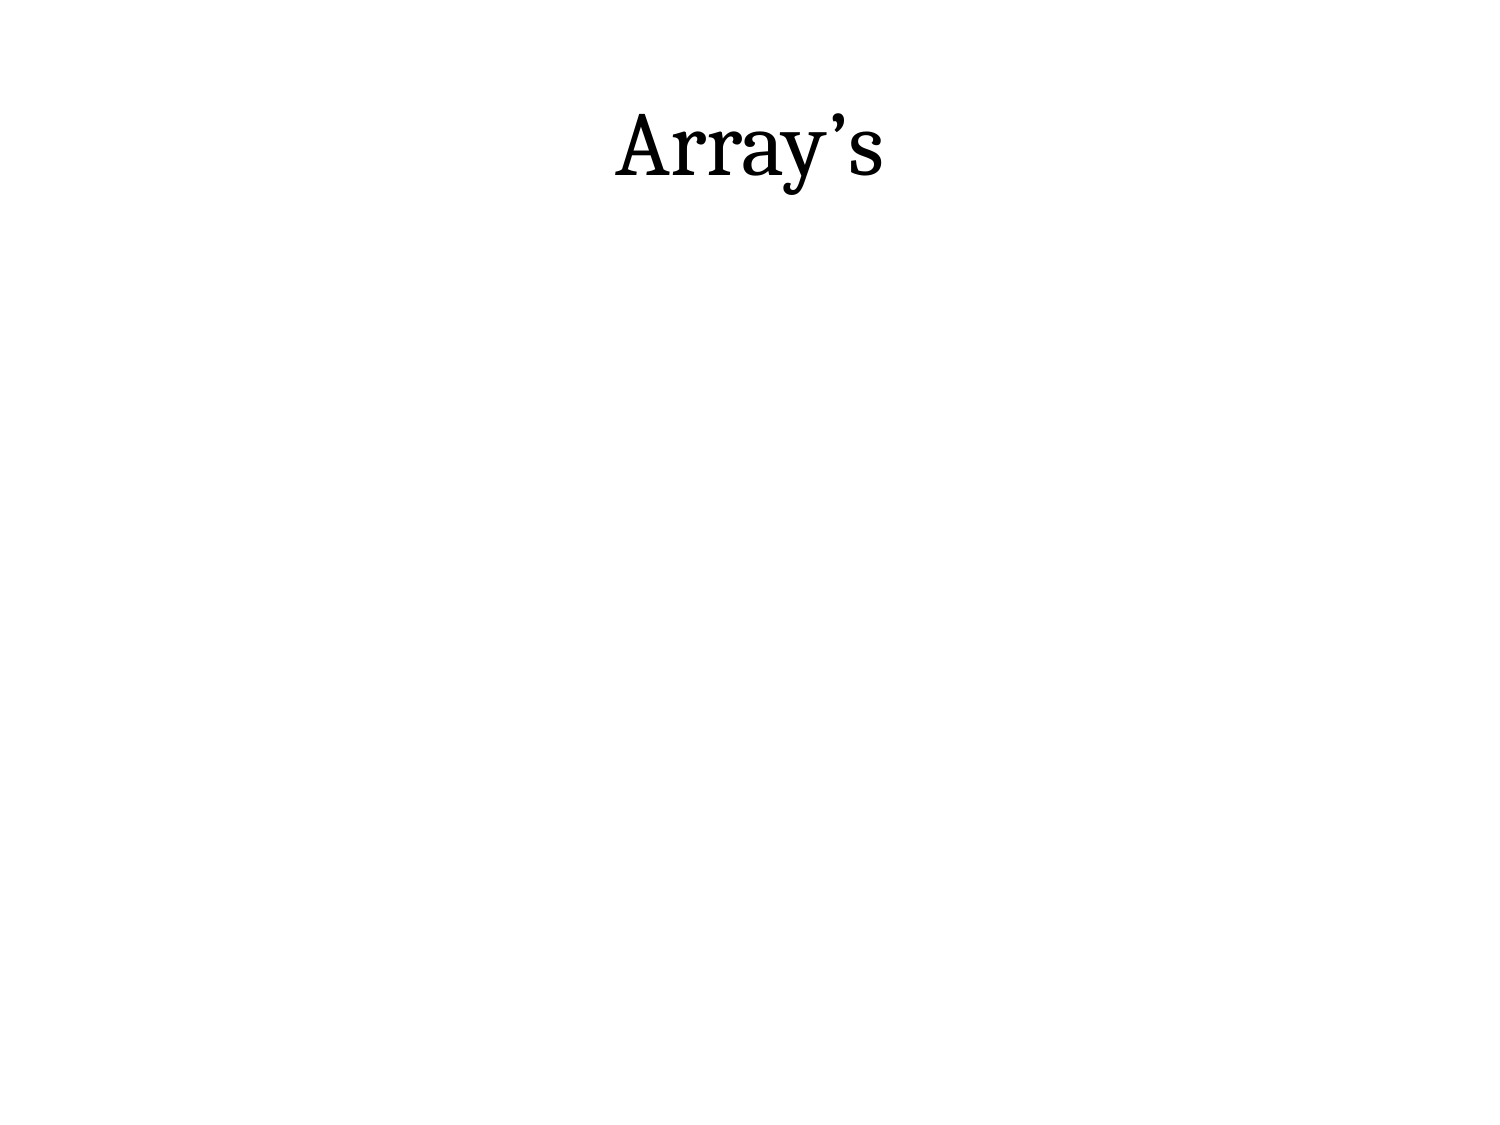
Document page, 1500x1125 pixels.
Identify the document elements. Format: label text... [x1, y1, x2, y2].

title Array’s [75, 45, 1425, 233]
